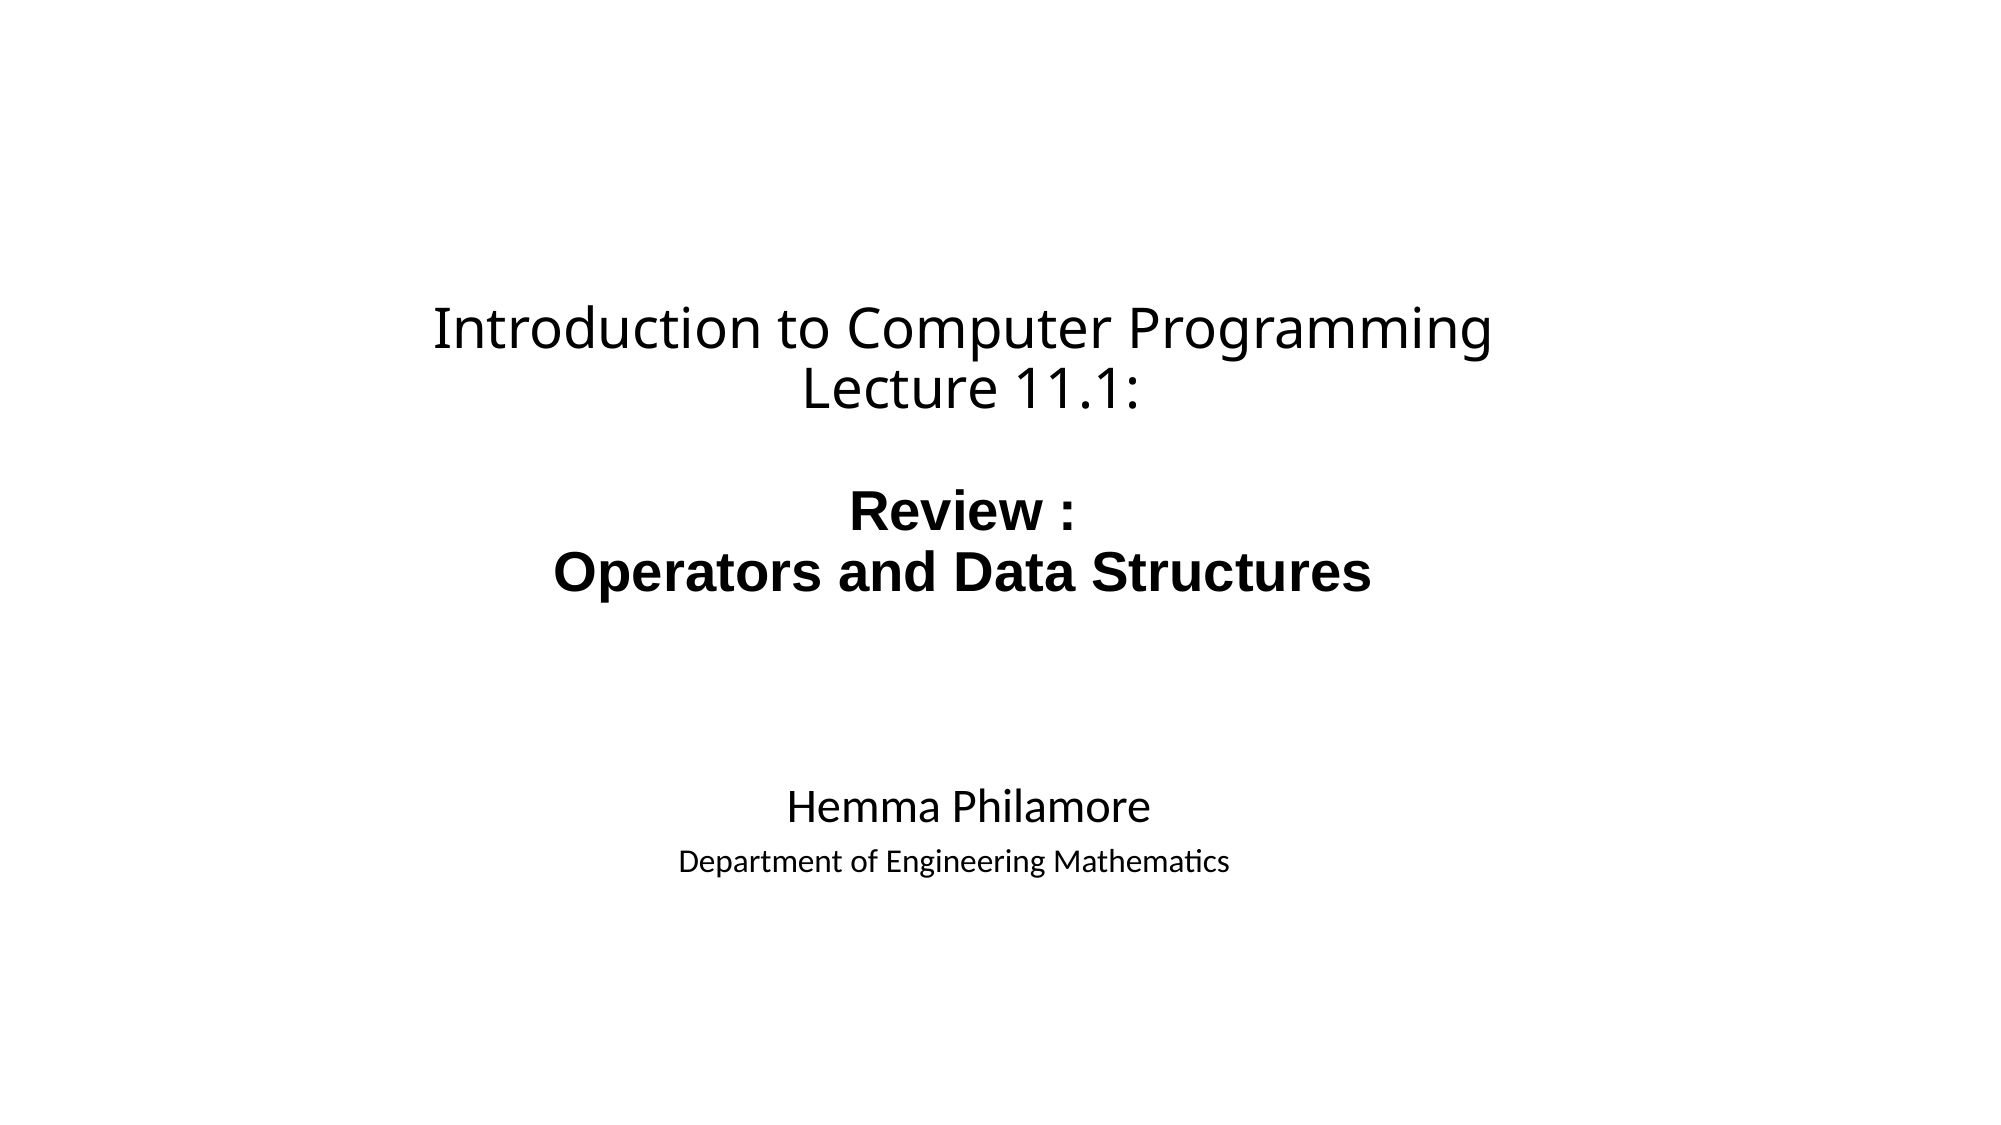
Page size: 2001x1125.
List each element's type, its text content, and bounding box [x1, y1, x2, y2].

title Introduction to Computer Programming Lecture 11.1: Review : Operators and Data Structures [169, 290, 1773, 672]
text_box Hemma Philamore [365, 768, 1573, 899]
text_box Department of Engineering Mathematics [351, 833, 1559, 964]
